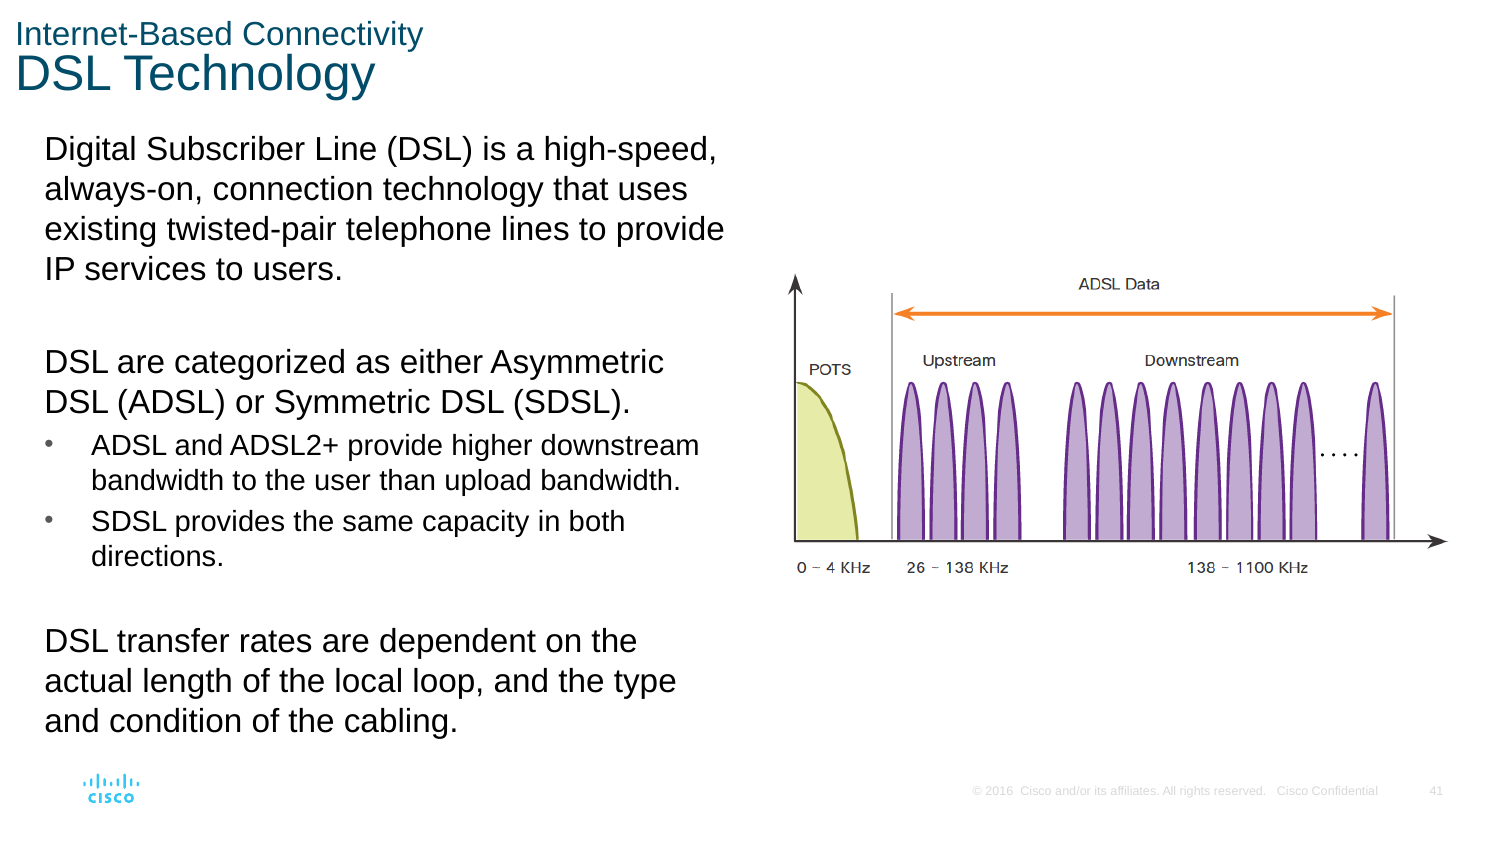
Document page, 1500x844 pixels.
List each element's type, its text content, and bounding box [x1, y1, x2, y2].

title Internet-Based Connectivity DSL Technology [0, 0, 1369, 121]
list Digital Subscriber Line (DSL) is a high-speed, always-on, connection technology that uses existing twisted-pair telephone lines to provide IP services to users. DSL are categorized as either Asymmetric DSL (ADSL) or Symmetric DSL (SDSL). ADSL and ADSL2+ provide higher downstream bandwidth to the user than upload bandwidth. SDSL provides the same capacity in both directions. DSL transfer rates are dependent on the actual length of the local loop, and the type and condition of the cabling. [29, 120, 750, 780]
picture [782, 263, 1456, 581]
